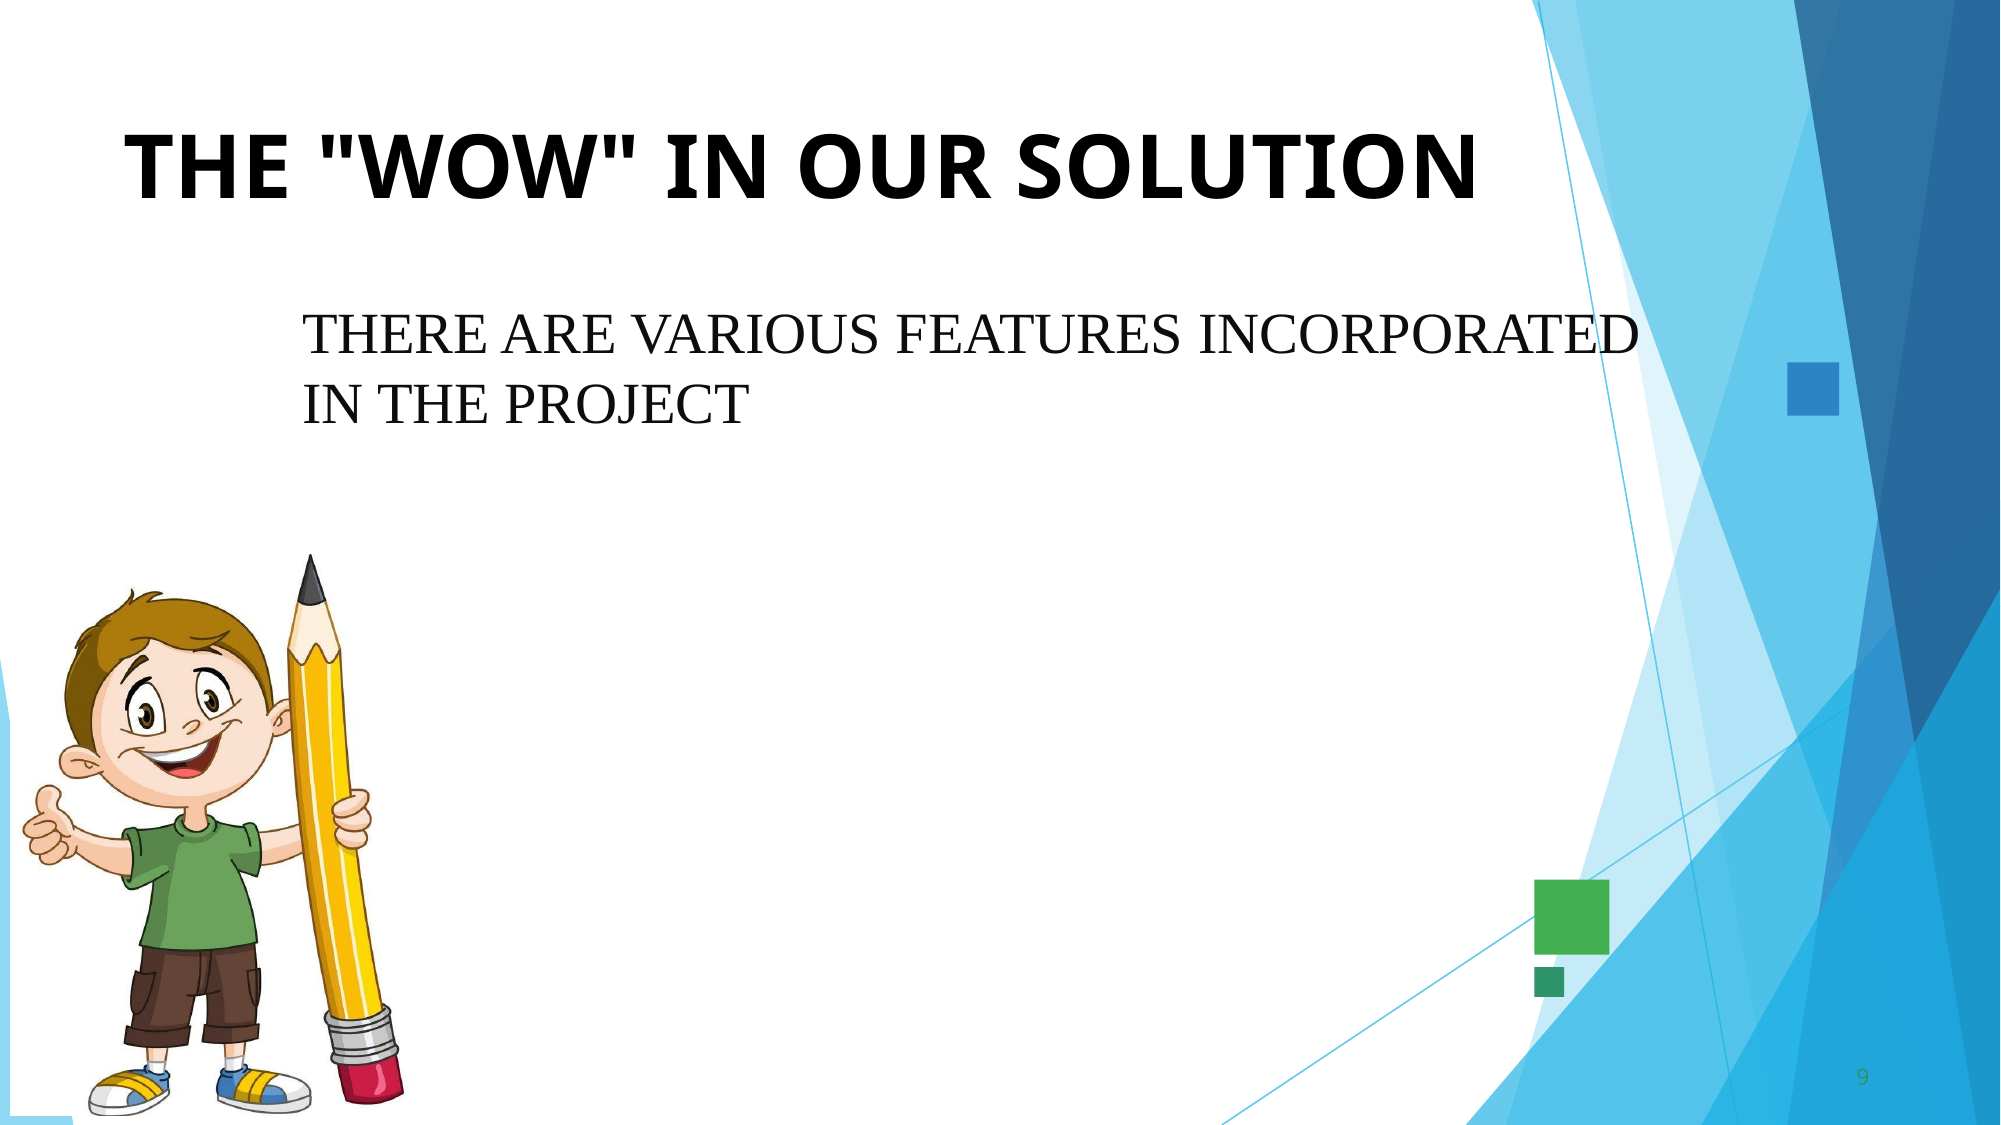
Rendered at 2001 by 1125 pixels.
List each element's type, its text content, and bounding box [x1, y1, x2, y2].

text_box THERE ARE VARIOUS FEATURES INCORPORATED IN THE PROJECT [287, 287, 1688, 513]
title THE "WOW" IN OUR SOLUTION [121, 107, 1513, 298]
text_box [1534, 967, 1565, 997]
text_box 9 [1849, 1061, 1888, 1095]
text_box [1534, 879, 1610, 955]
text_box [1787, 362, 1840, 416]
picture [10, 554, 416, 1116]
